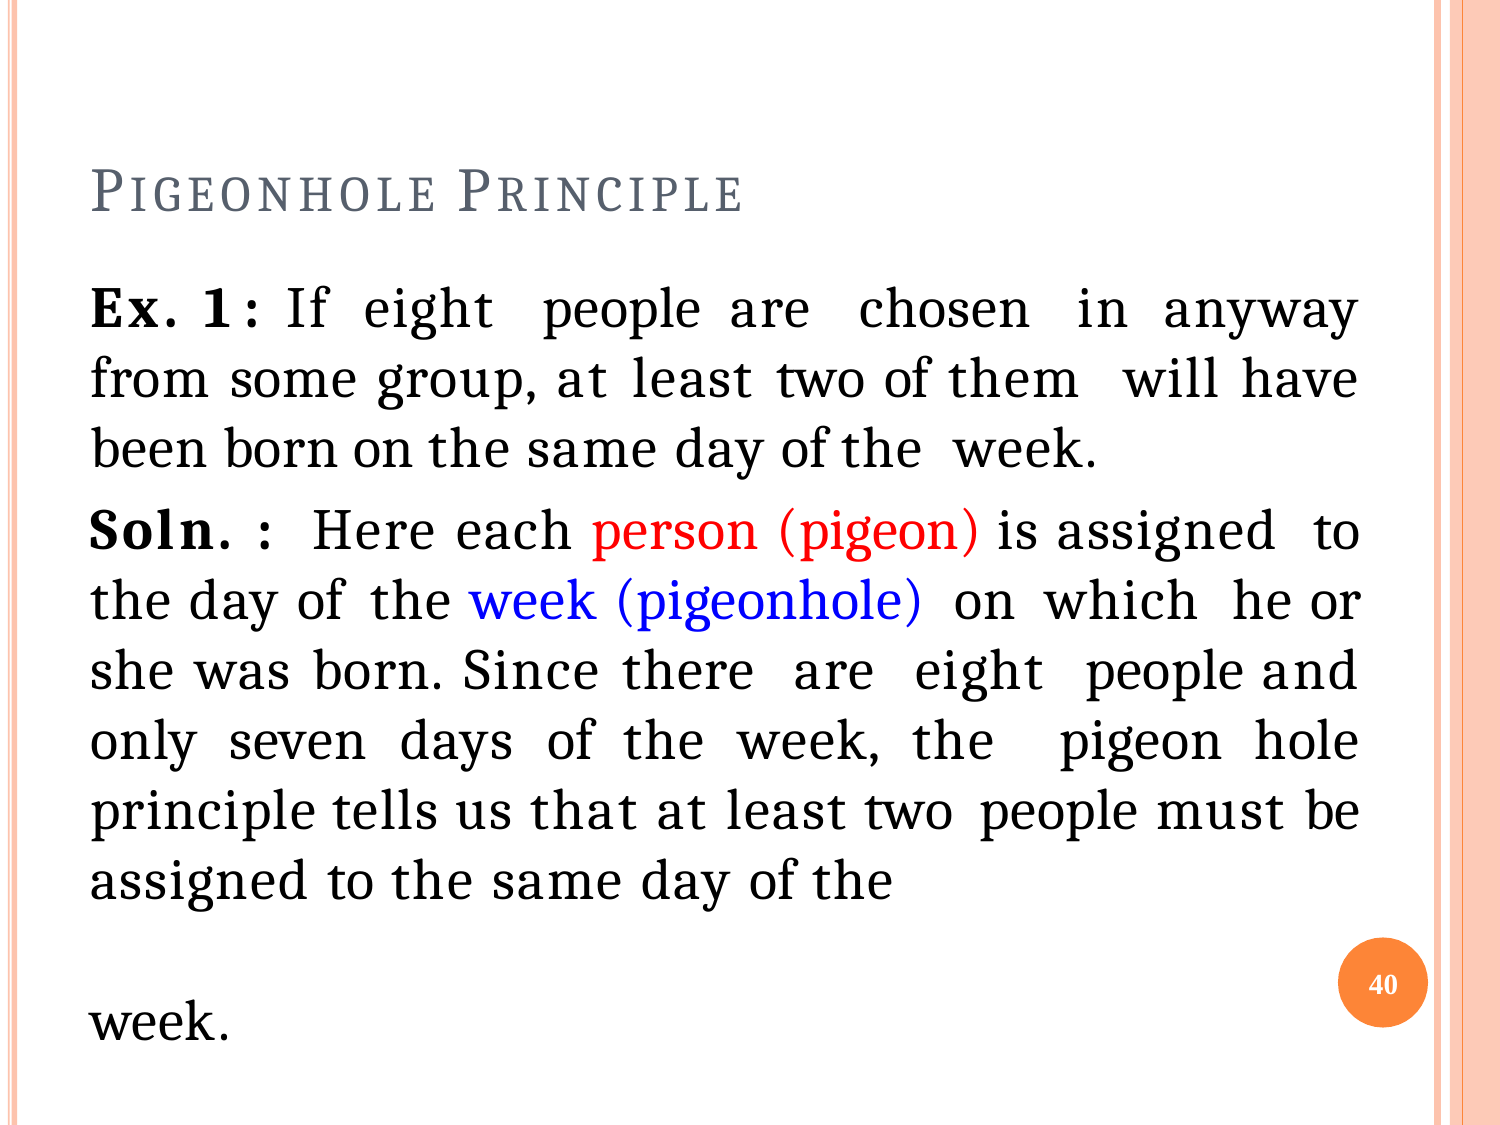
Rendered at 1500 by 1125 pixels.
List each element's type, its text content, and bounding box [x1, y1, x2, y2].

text_box week. [87, 980, 247, 1052]
text_box Ex. 1 : If eight people are chosen in anyway from some group, at least two of them will have been born on the same day of the week. Soln. : Here each person (pigeon) is assigned to the day of the week (pigeonhole) on which he or she was born. Since there are eight people and only seven days of the week, the pigeon hole principle tells us that at least two people must be assigned to the same day of the [87, 266, 1363, 911]
title PIGEONHOLE PRINCIPLE [87, 147, 774, 266]
text_box 40 [1366, 966, 1401, 1001]
